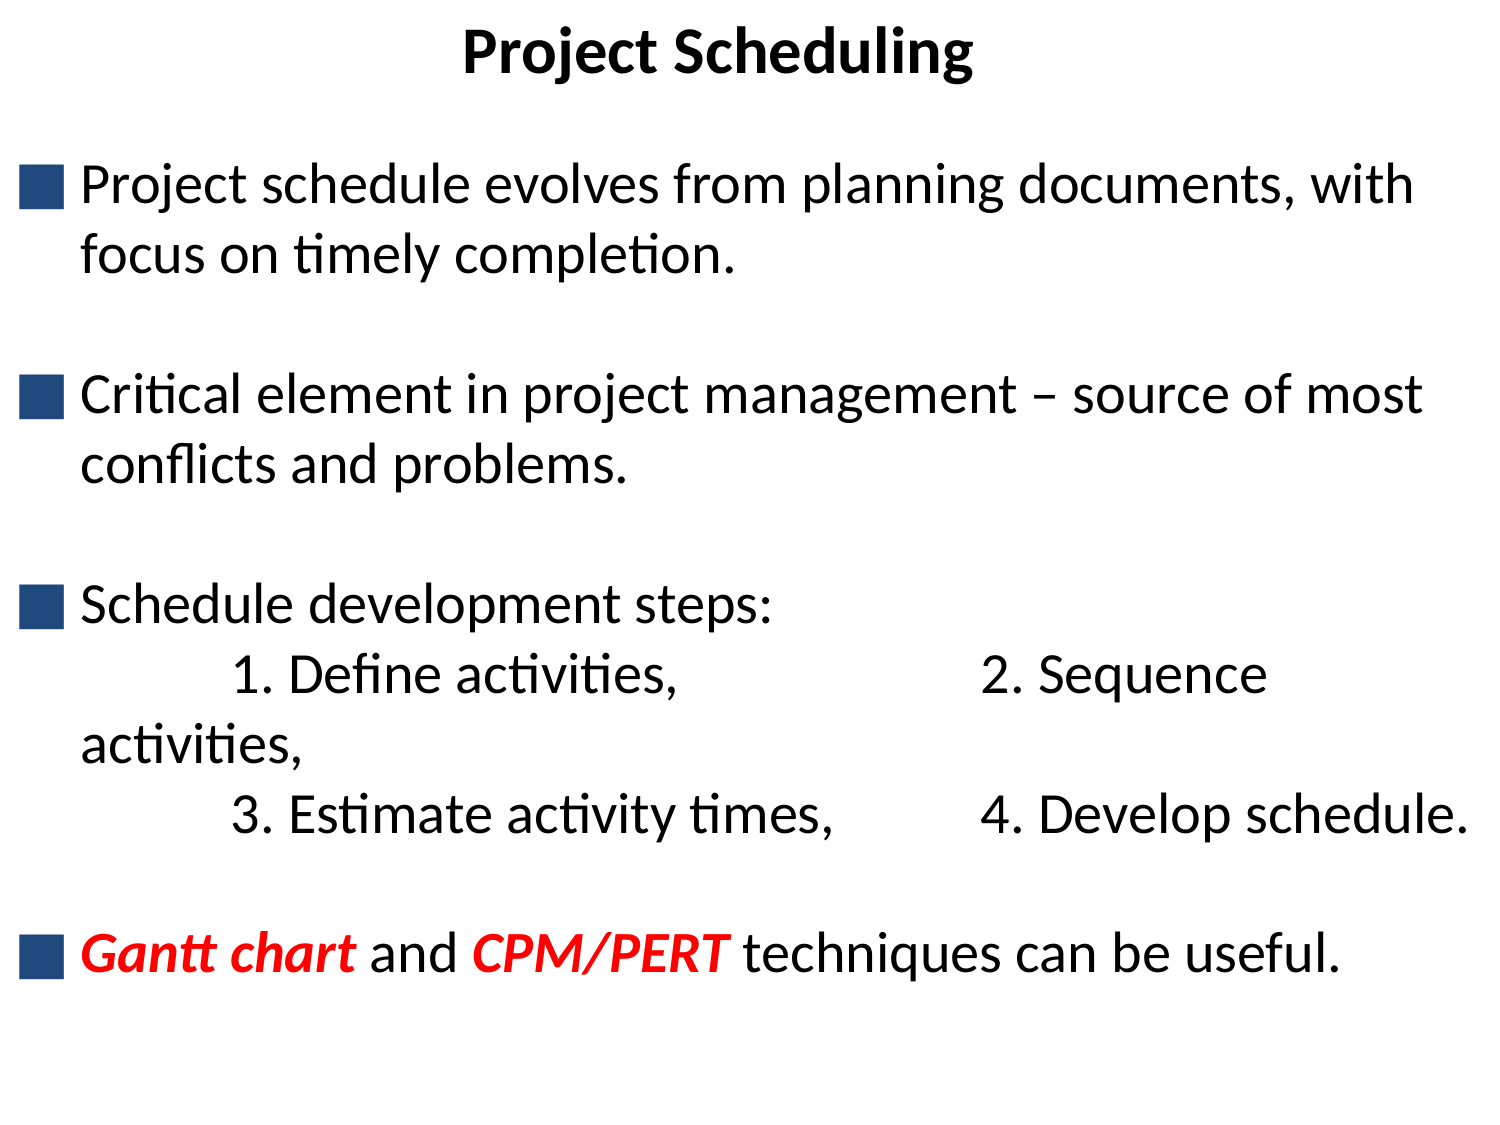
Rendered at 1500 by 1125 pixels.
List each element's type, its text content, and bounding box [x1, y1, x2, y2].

text_box Project schedule evolves from planning documents, with focus on timely completion. Critical element in project management – source of most conflicts and problems. Schedule development steps: 1. Define activities, 2. Sequence activities, 3. Estimate activity times, 4. Develop schedule. Gantt chart and CPM/PERT techniques can be useful. [0, 137, 1500, 1062]
text_box Project Scheduling [0, 0, 1438, 95]
